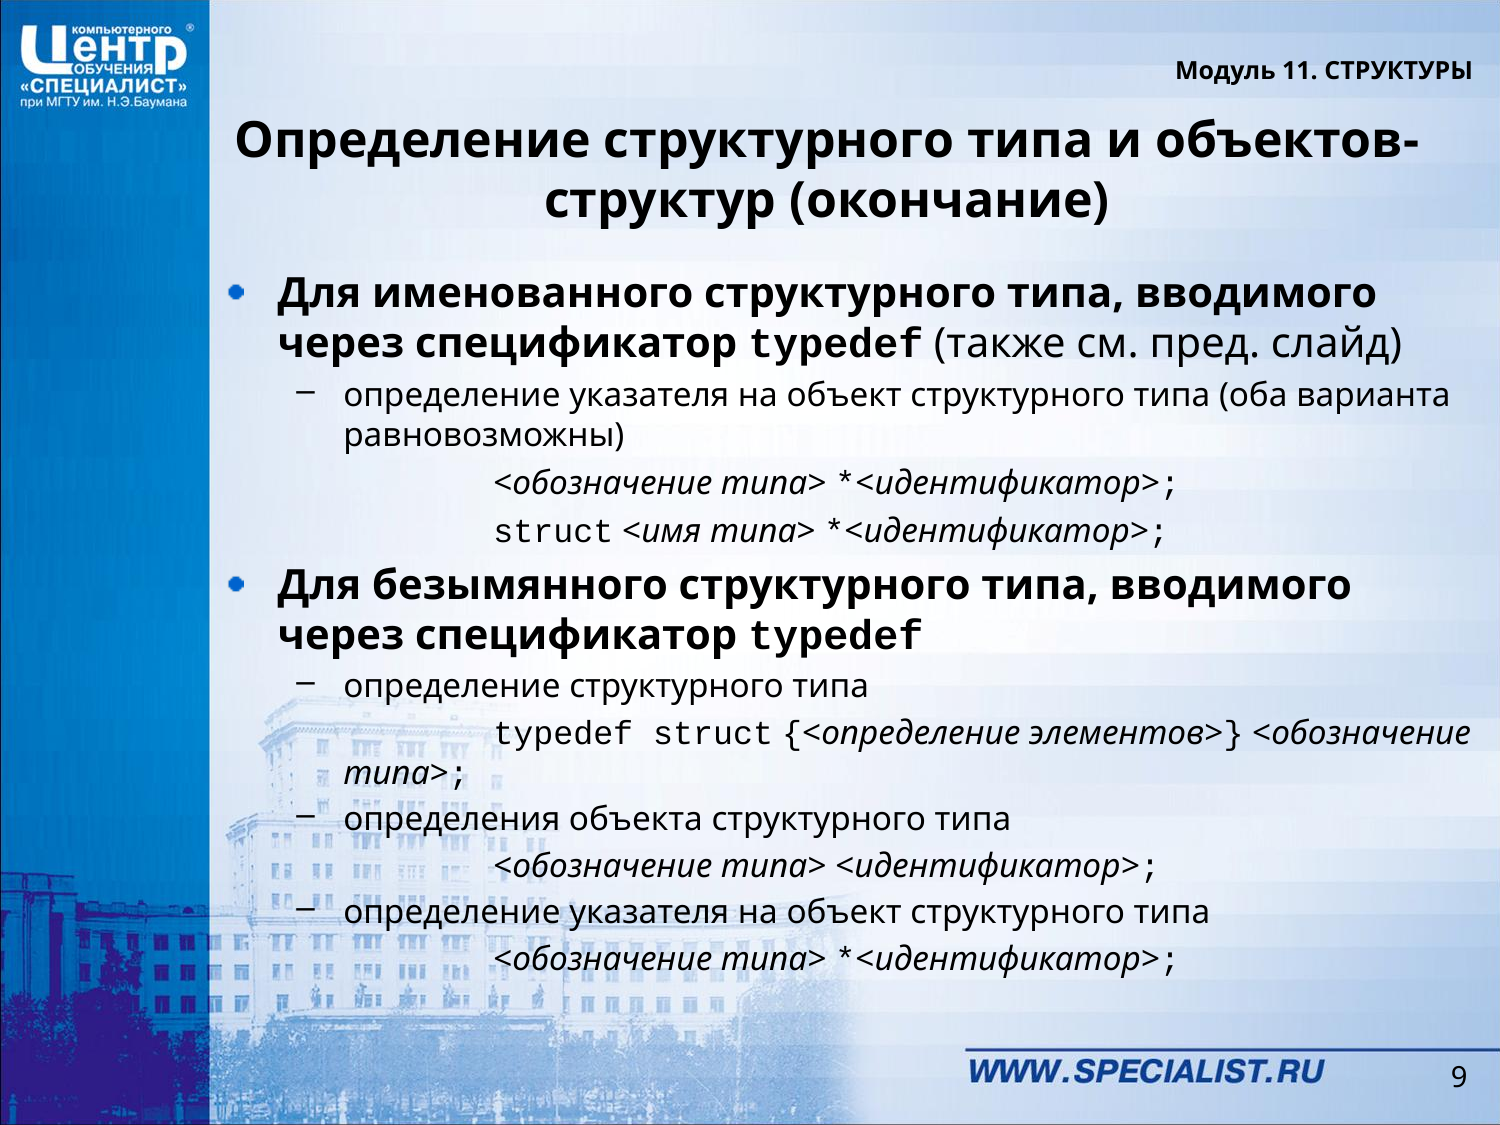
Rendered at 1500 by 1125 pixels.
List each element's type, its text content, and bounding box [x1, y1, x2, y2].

slide_number 9 [1131, 1051, 1483, 1125]
list Для именованного структурного типа, вводимого через спецификатор typedef (также см. пред. слайд) определение указателя на объект структурного типа (оба варианта равновозможны) <обозначение типа> *<идентификатор>; struct <имя типа> *<идентификатор>; Для безымянного структурного типа, вводимого через спецификатор typedef определение структурного типа typedef struct {<определение элементов>} <обозначение типа>; определения объекта структурного типа <обозначение типа> <идентификатор>; определение указателя на объект структурного типа <обозначение типа> *<идентификатор>; [206, 257, 1500, 1046]
picture [221, 571, 244, 594]
picture [221, 279, 244, 302]
picture [0, 0, 1500, 1125]
text_box Модуль 11. СТРУКТУРЫ [1160, 46, 1500, 92]
title Определение структурного типа и объектов-структур (окончание) [208, 123, 1446, 212]
